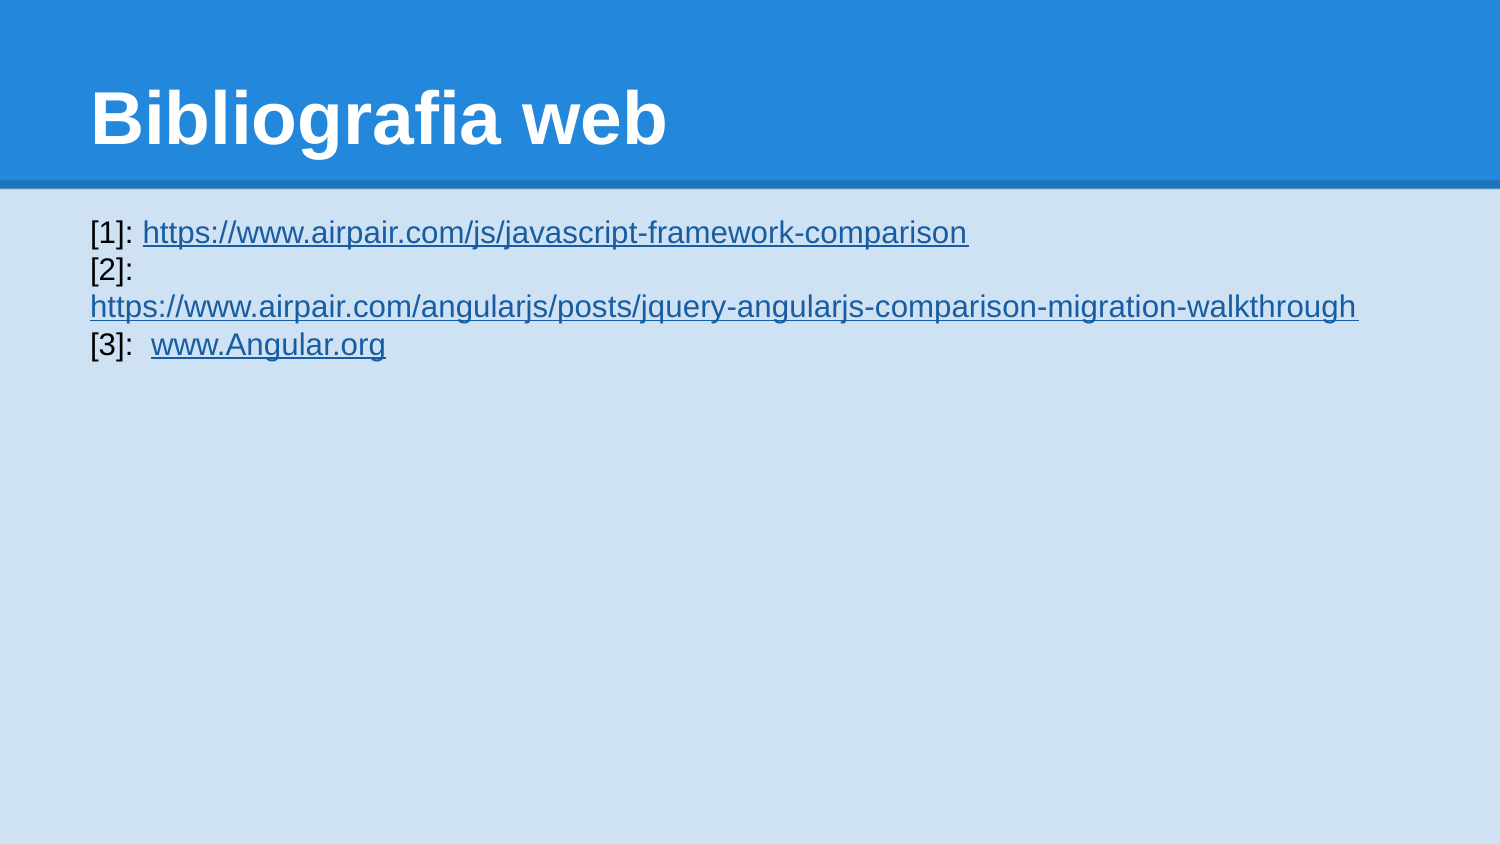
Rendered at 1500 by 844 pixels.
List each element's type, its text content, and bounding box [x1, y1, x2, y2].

title Bibliografia web [75, 33, 1425, 175]
list [1]: https://www.airpair.com/js/javascript-framework-comparison [2]: https://www.airpair.com/angularjs/posts/jquery-angularjs-comparison-migration-walkthrough [3]: www.Angular.org [75, 196, 1425, 808]
